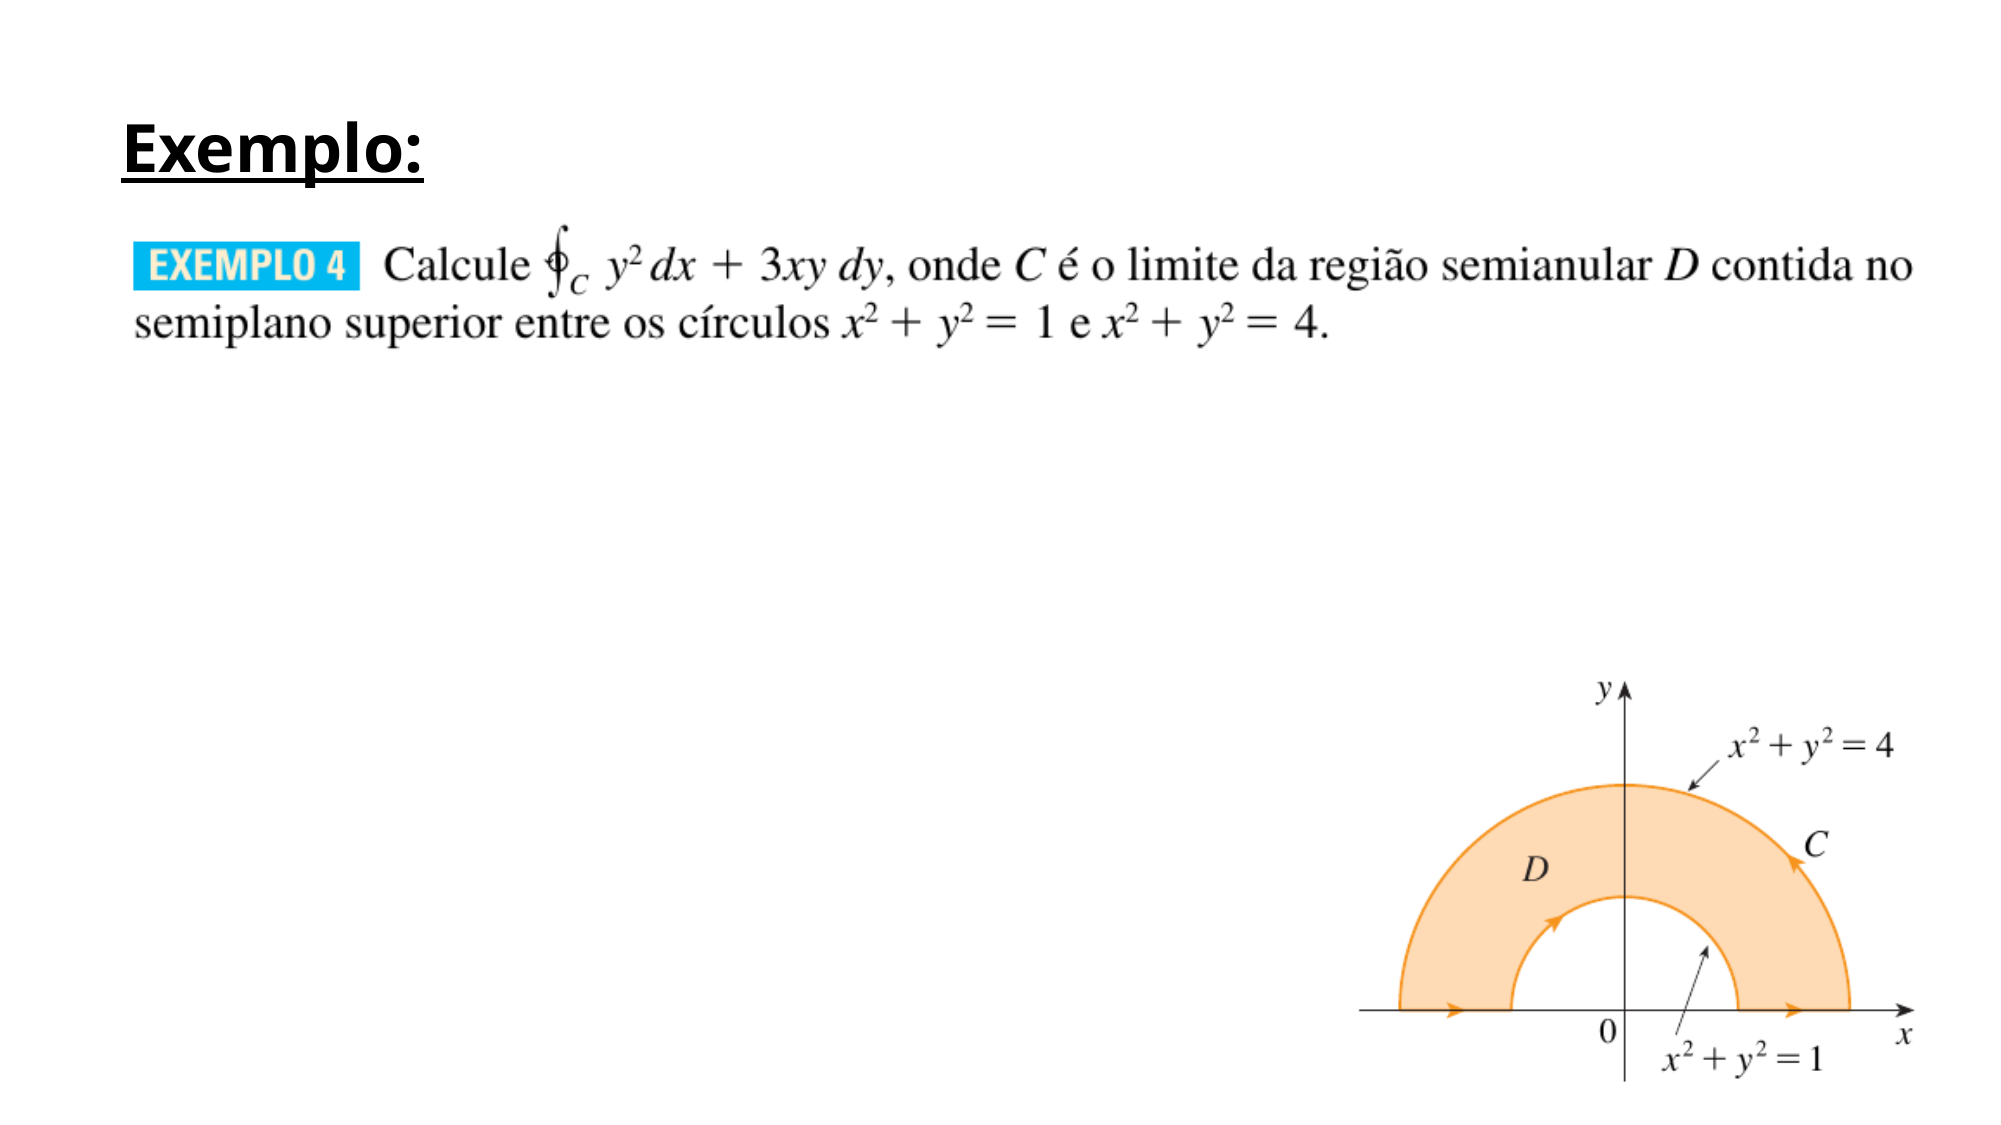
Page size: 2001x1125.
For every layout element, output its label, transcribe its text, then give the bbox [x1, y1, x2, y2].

picture [1303, 632, 1936, 1096]
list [106, 207, 1936, 366]
title Exemplo: [106, 42, 1832, 207]
